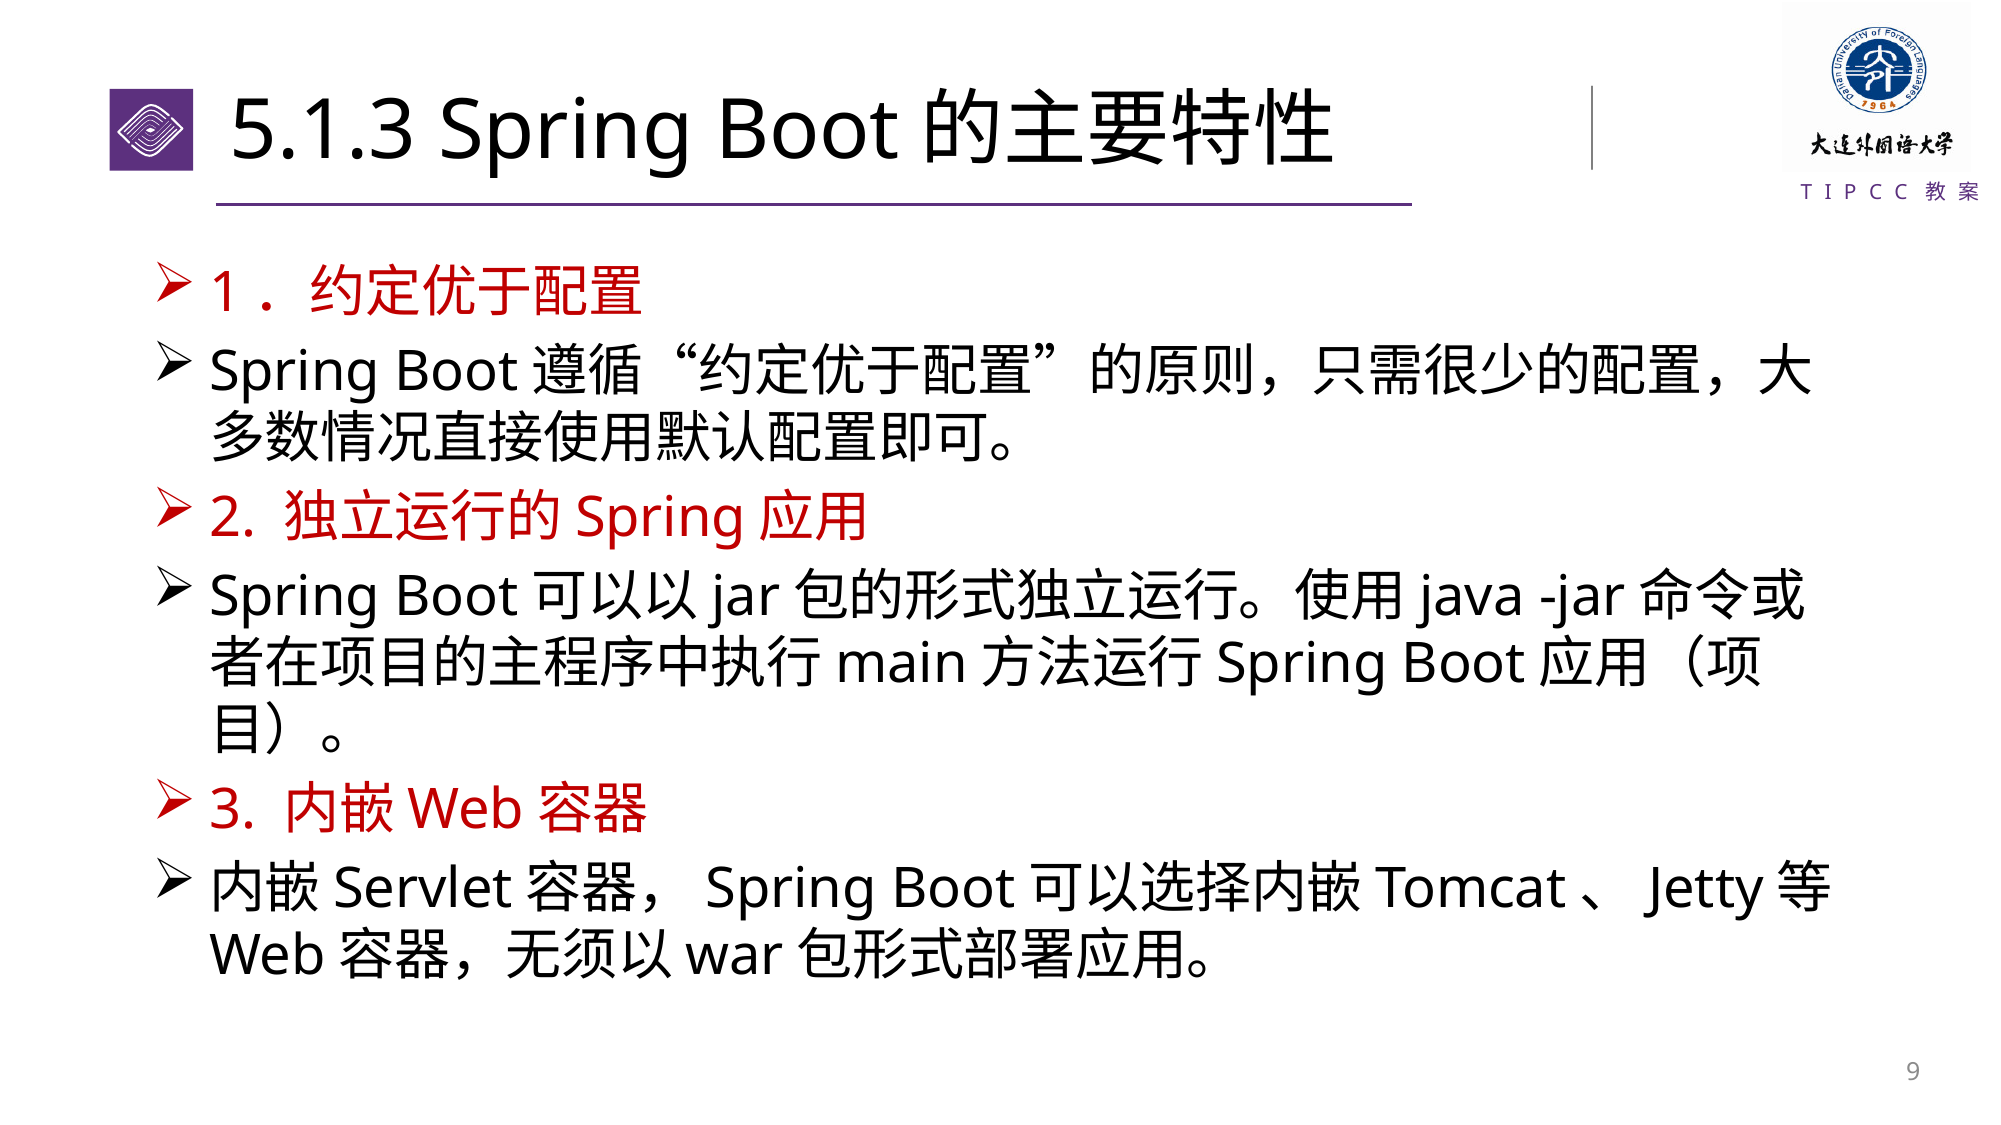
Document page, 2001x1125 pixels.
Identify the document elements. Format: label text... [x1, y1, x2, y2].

list 1．约定优于配置 Spring Boot遵循“约定优于配置”的原则，只需很少的配置，大多数情况直接使用默认配置即可。 2. 独立运行的Spring应用 Spring Boot可以以jar包的形式独立运行。使用java -jar命令或者在项目的主程序中执行main方法运行Spring Boot应用（项目）。 3. 内嵌Web容器 内嵌Servlet容器，Spring Boot可以选择内嵌Tomcat、Jetty等Web容器，无须以war包形式部署应用。 [137, 247, 1863, 1001]
title 5.1.3 Spring Boot的主要特性 [214, 59, 1564, 205]
picture [1782, 2, 1971, 172]
slide_number 8 [1485, 1042, 1936, 1103]
